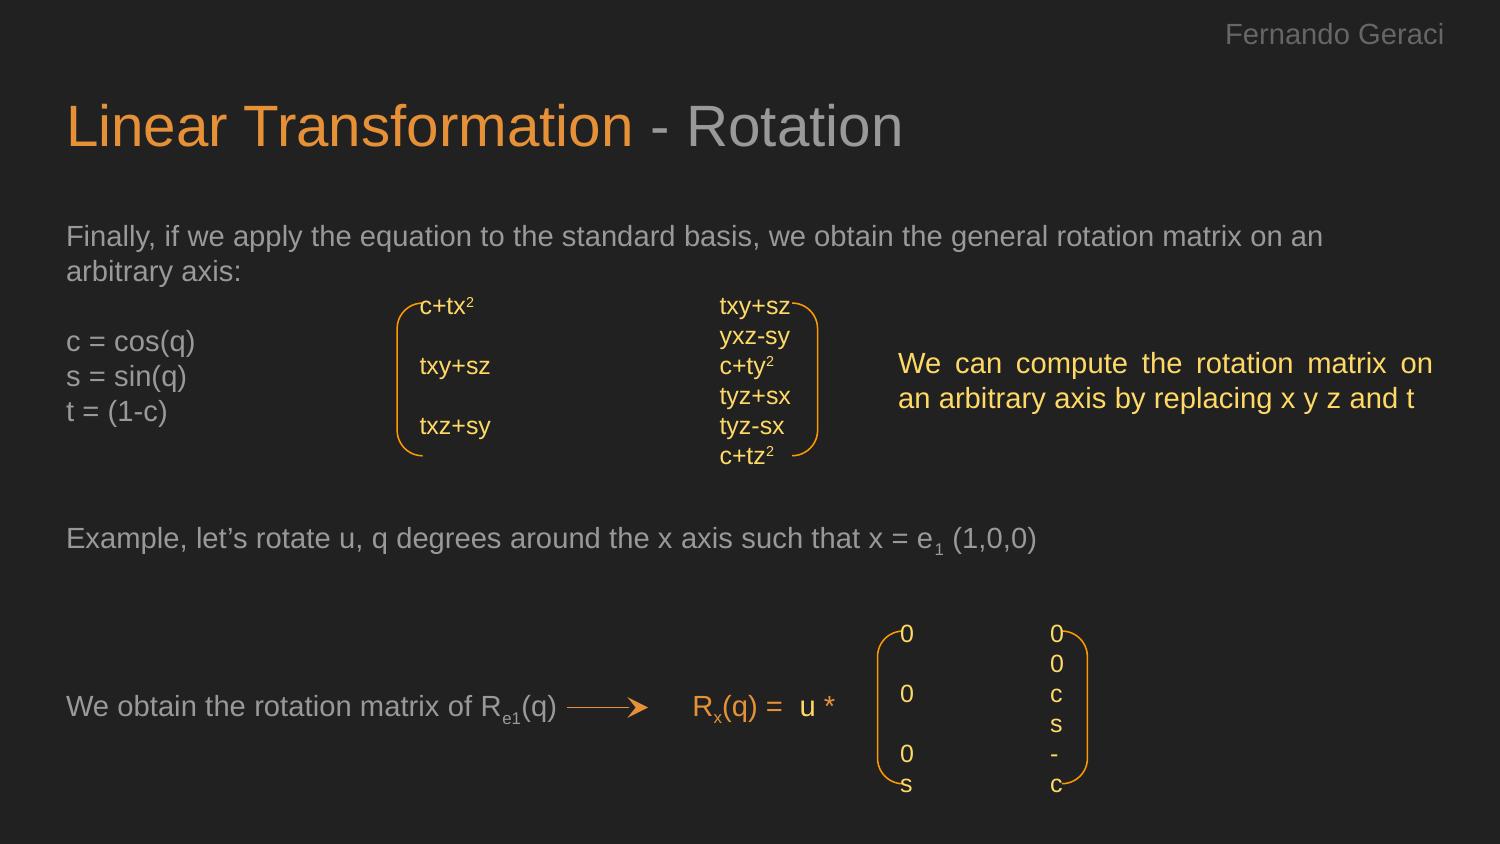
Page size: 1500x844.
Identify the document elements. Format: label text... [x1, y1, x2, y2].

title Linear Transformation - Rotation [51, 72, 1449, 167]
text_box We can compute the rotation matrix on an arbitrary axis by replacing x y z and t [883, 312, 1449, 447]
text_box c+tx2 txy+sz yxz-sy txy+sz c+ty2 tyz+sx txz+sy tyz-sx c+tz2 [397, 303, 818, 456]
text_box Fernando Geraci [1169, 0, 1500, 69]
text_box We obtain the rotation matrix of Re1(q) [51, 669, 574, 746]
text_box Rx(q) = u * [650, 668, 878, 747]
text_box 0 0 0 0 c s 0 -s c [877, 631, 1088, 784]
text_box Finally, if we apply the equation to the standard basis, we obtain the general rotation matrix on an arbitrary axis: c = cos(q) s = sin(q) t = (1-c) [51, 202, 1411, 481]
text_box Example, let’s rotate u, q degrees around the x axis such that x = e1 (1,0,0) [51, 500, 1383, 577]
